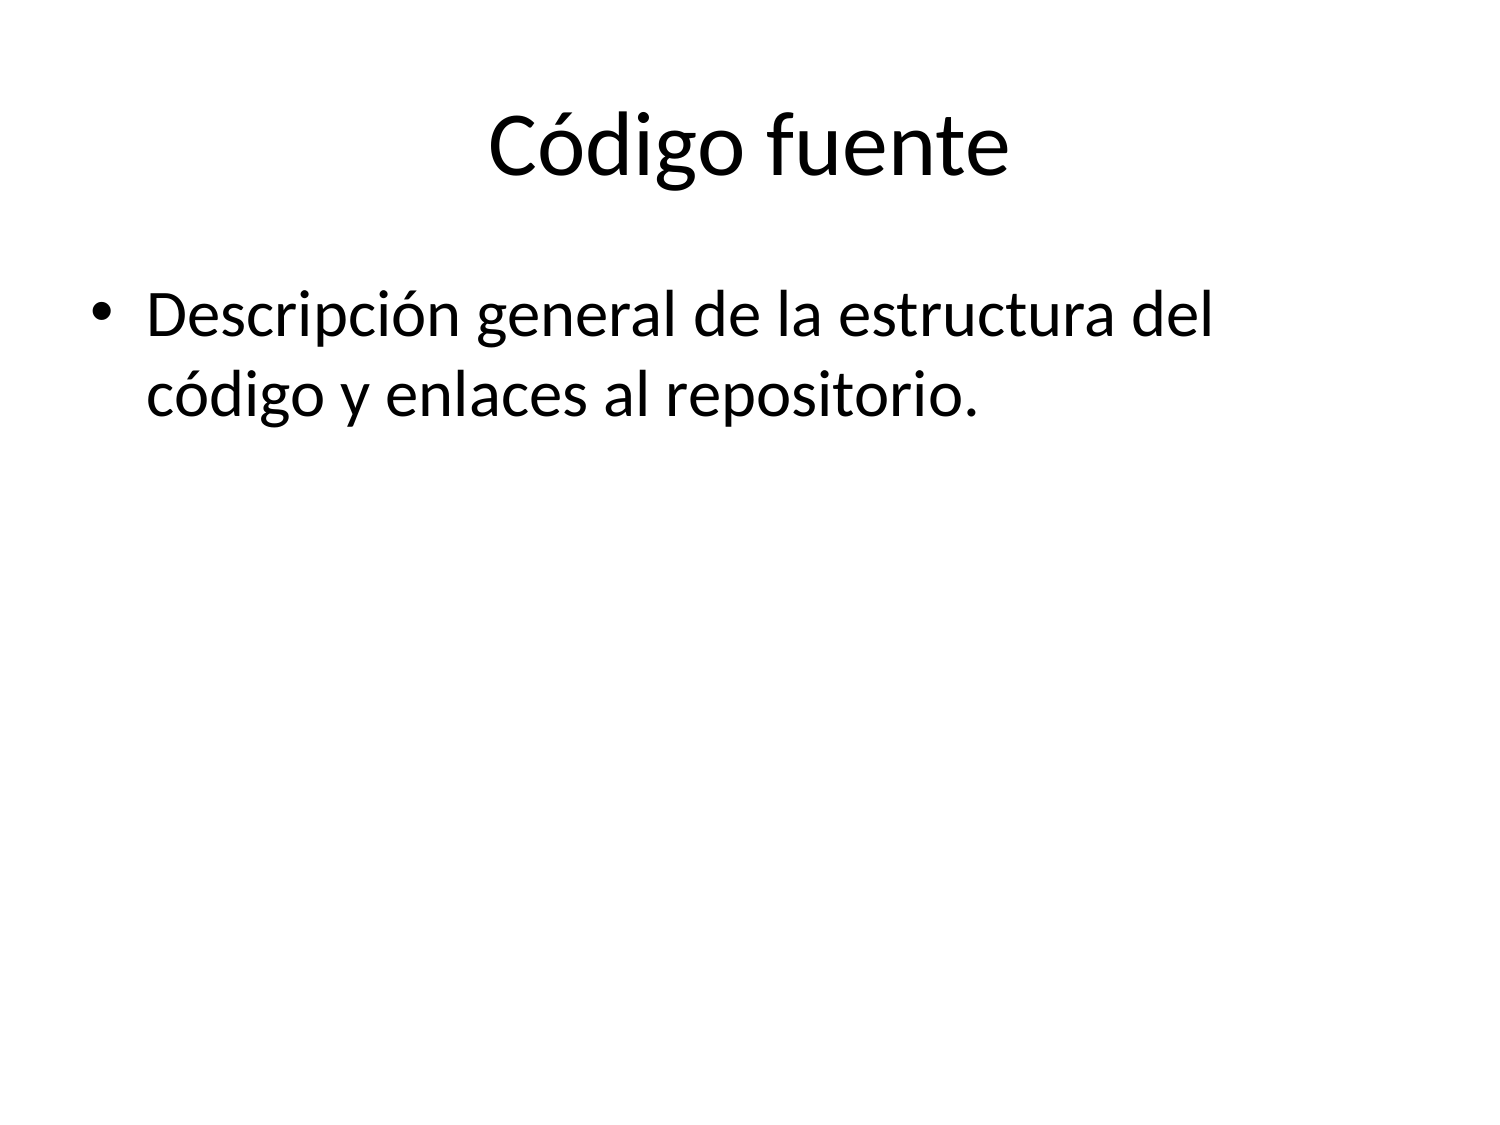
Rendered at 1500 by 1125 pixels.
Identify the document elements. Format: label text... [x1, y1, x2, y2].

title Código fuente [75, 45, 1425, 233]
list Descripción general de la estructura del código y enlaces al repositorio. [75, 262, 1425, 1005]
